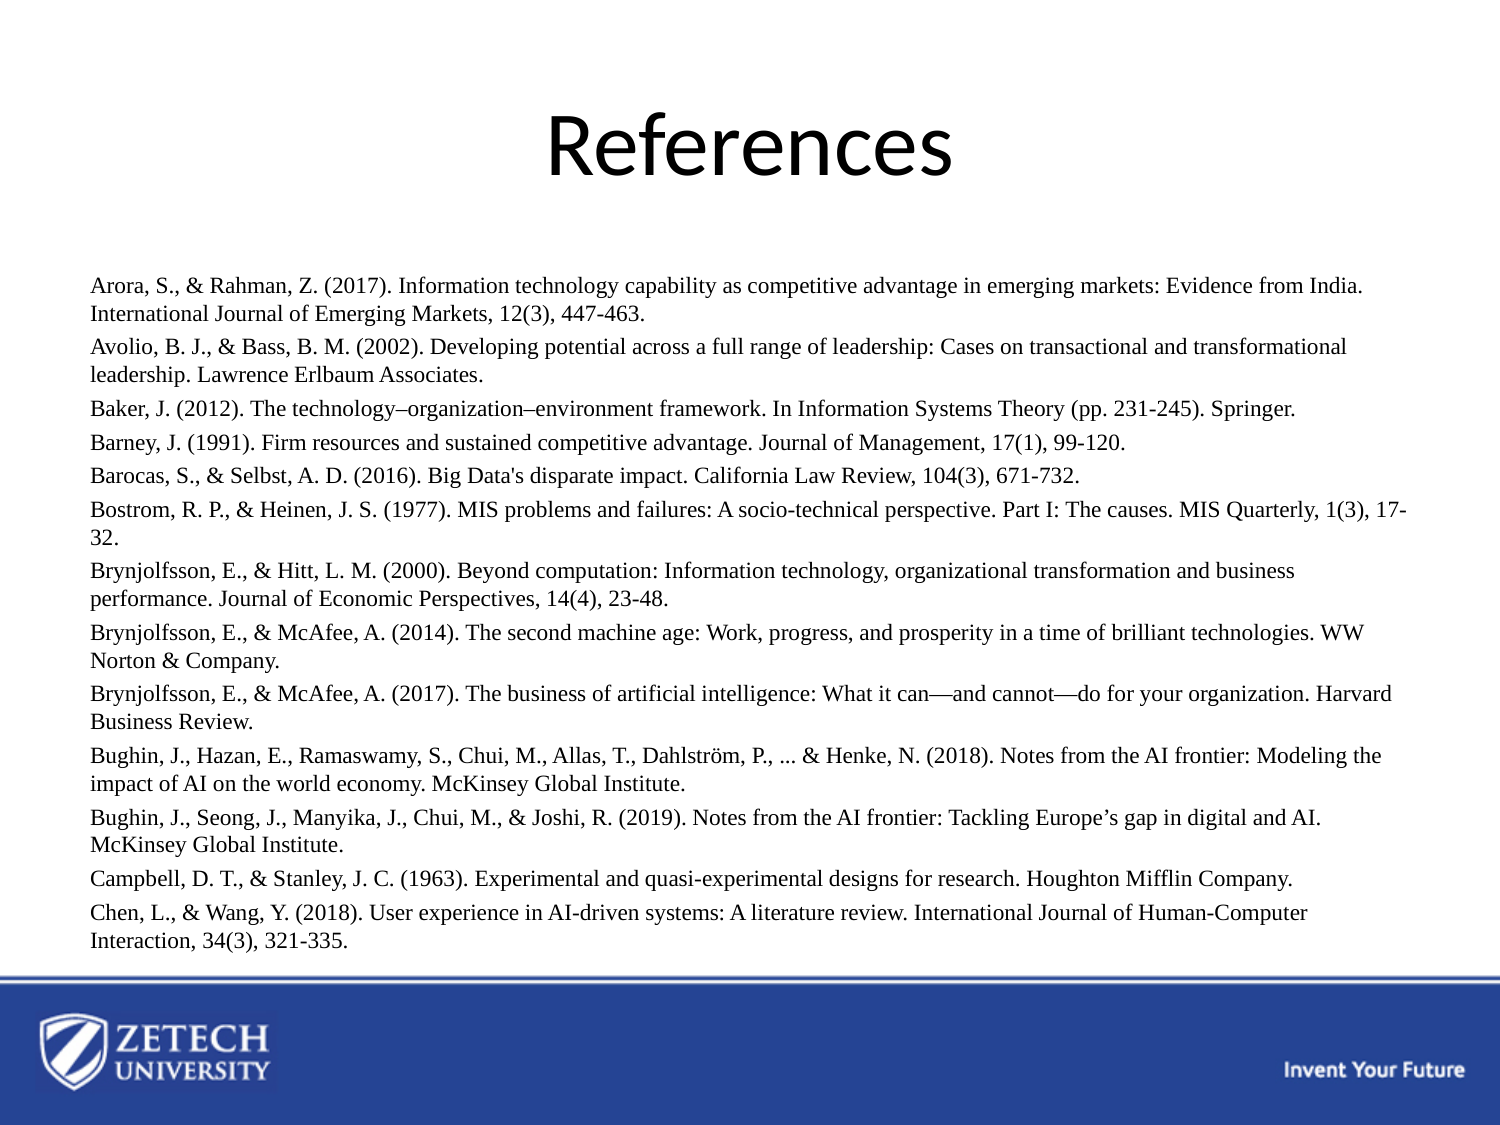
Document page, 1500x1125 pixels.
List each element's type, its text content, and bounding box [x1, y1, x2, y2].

list Arora, S., & Rahman, Z. (2017). Information technology capability as competitive advantage in emerging markets: Evidence from India. International Journal of Emerging Markets, 12(3), 447-463. Avolio, B. J., & Bass, B. M. (2002). Developing potential across a full range of leadership: Cases on transactional and transformational leadership. Lawrence Erlbaum Associates. Baker, J. (2012). The technology–organization–environment framework. In Information Systems Theory (pp. 231-245). Springer. Barney, J. (1991). Firm resources and sustained competitive advantage. Journal of Management, 17(1), 99-120. Barocas, S., & Selbst, A. D. (2016). Big Data's disparate impact. California Law Review, 104(3), 671-732. Bostrom, R. P., & Heinen, J. S. (1977). MIS problems and failures: A socio-technical perspective. Part I: The causes. MIS Quarterly, 1(3), 17-32. Brynjolfsson, E., & Hitt, L. M. (2000). Beyond computation: Information technology, organizational transformation and business performance. Journal of Economic Perspectives, 14(4), 23-48. Brynjolfsson, E., & McAfee, A. (2014). The second machine age: Work, progress, and prosperity in a time of brilliant technologies. WW Norton & Company. Brynjolfsson, E., & McAfee, A. (2017). The business of artificial intelligence: What it can—and cannot—do for your organization. Harvard Business Review. Bughin, J., Hazan, E., Ramaswamy, S., Chui, M., Allas, T., Dahlström, P., ... & Henke, N. (2018). Notes from the AI frontier: Modeling the impact of AI on the world economy. McKinsey Global Institute. Bughin, J., Seong, J., Manyika, J., Chui, M., & Joshi, R. (2019). Notes from the AI frontier: Tackling Europe’s gap in digital and AI. McKinsey Global Institute. Campbell, D. T., & Stanley, J. C. (1963). Experimental and quasi-experimental designs for research. Houghton Mifflin Company. Chen, L., & Wang, Y. (2018). User experience in AI-driven systems: A literature review. International Journal of Human-Computer Interaction, 34(3), 321-335. Clegg, C. W. (2000). Sociotechnical principles for system design. Applied Ergonomics, 31(5), 463-477. [75, 262, 1425, 960]
title References [75, 45, 1425, 233]
picture [0, 962, 1500, 1125]
